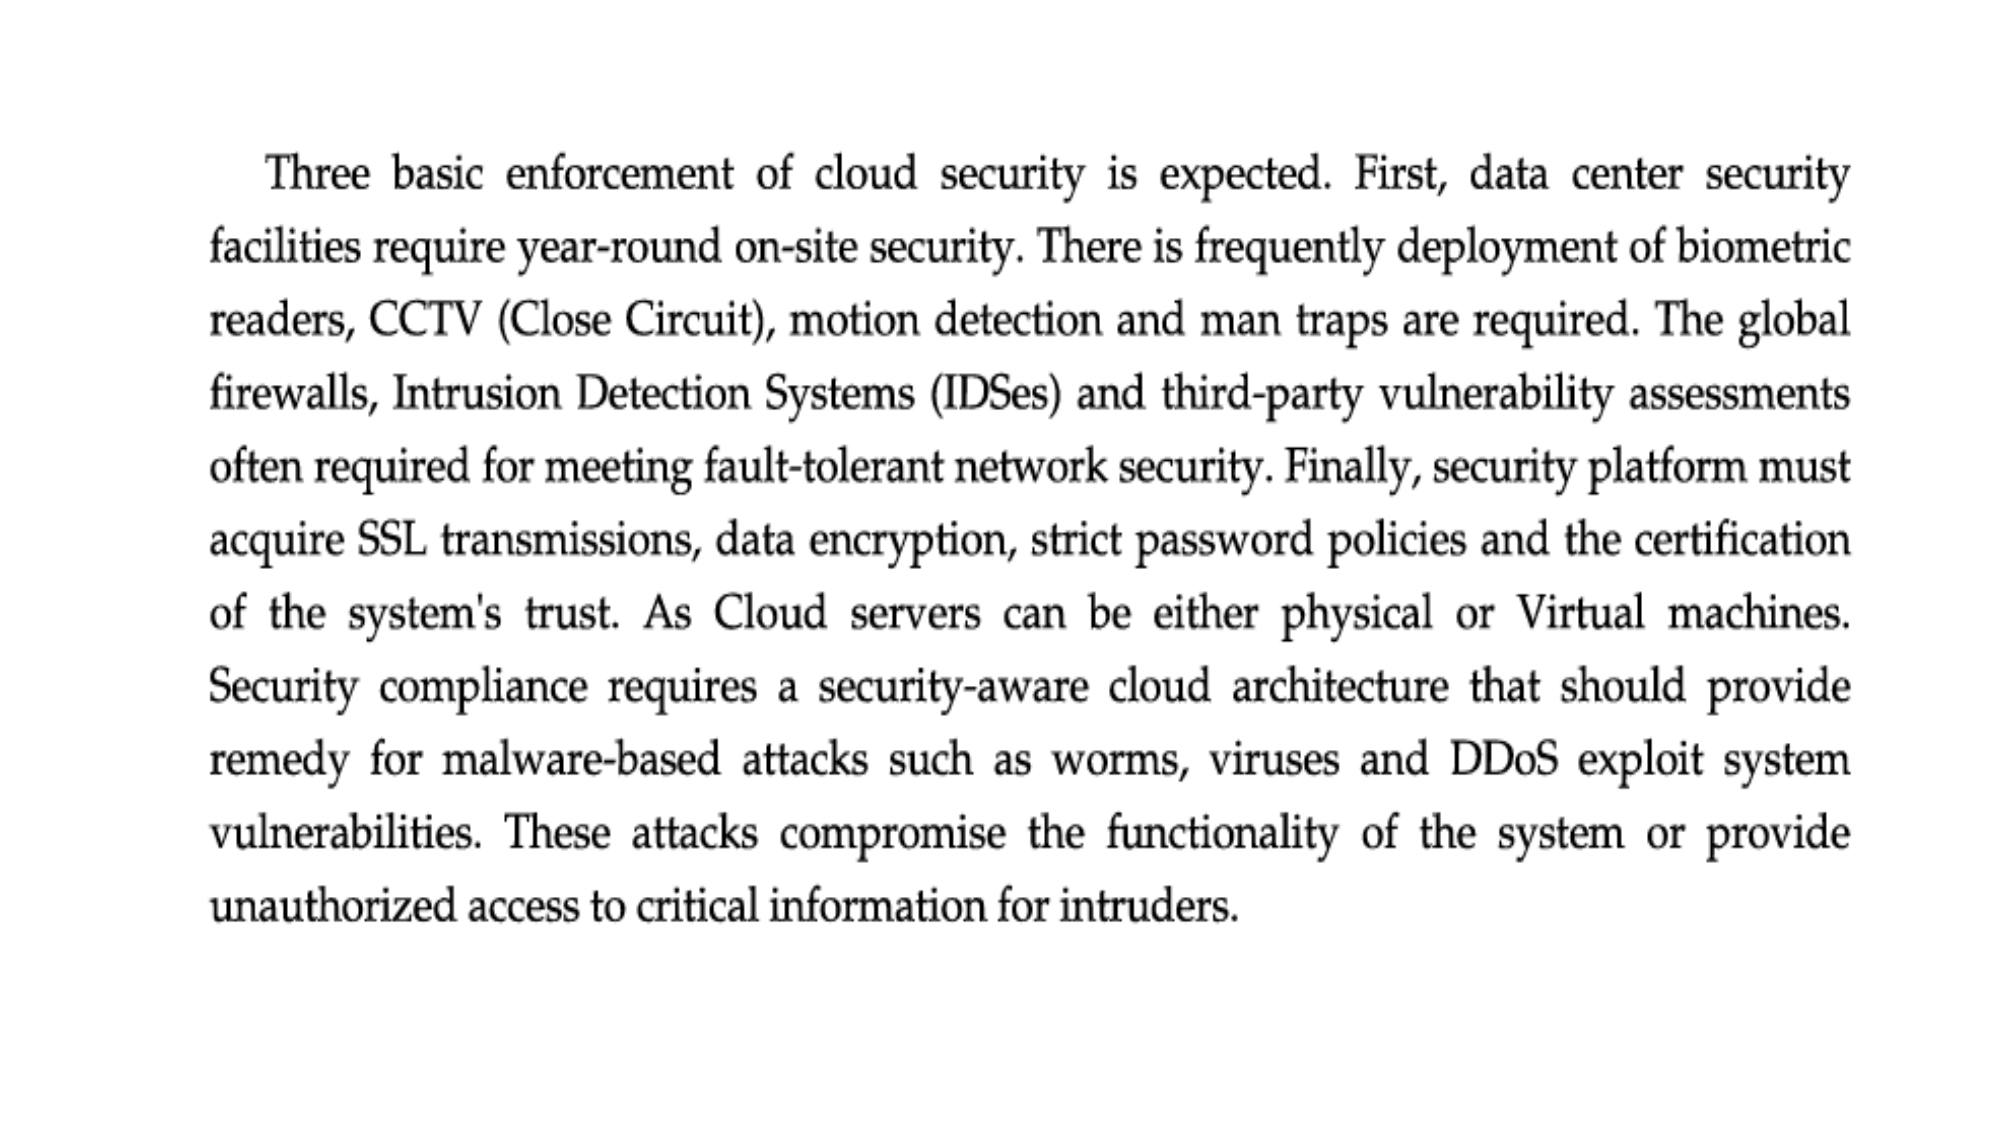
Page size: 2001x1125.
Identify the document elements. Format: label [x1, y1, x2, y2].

picture [160, 147, 1910, 960]
